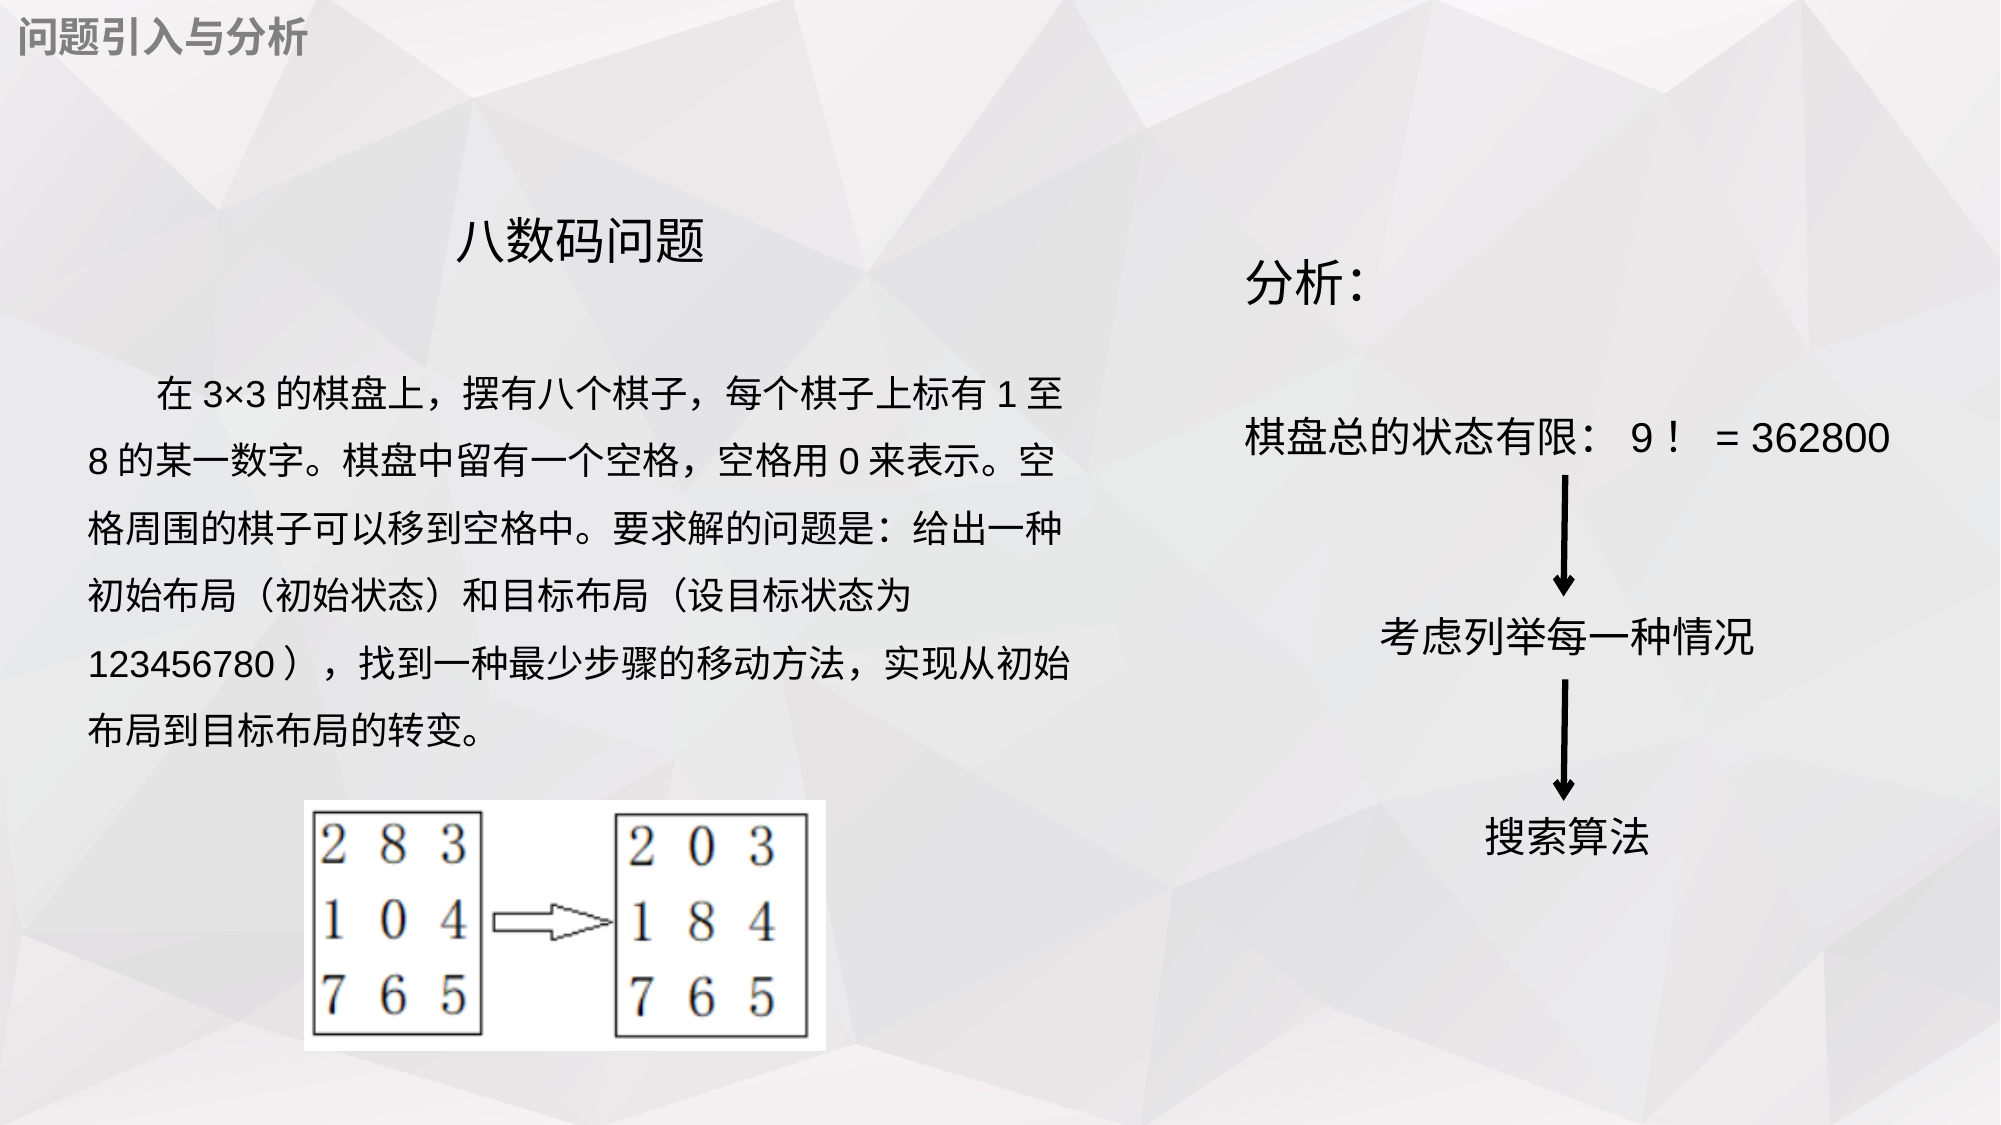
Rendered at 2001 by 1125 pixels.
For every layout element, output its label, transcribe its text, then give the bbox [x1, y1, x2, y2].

picture [0, 0, 2001, 1125]
text_box 在3×3的棋盘上，摆有八个棋子，每个棋子上标有1至8的某一数字。棋盘中留有一个空格，空格用0来表示。空格周围的棋子可以移到空格中。要求解的问题是：给出一种初始布局（初始状态）和目标布局（设目标状态为123456780），找到一种最少步骤的移动方法，实现从初始布局到目标布局的转变。 [73, 340, 1089, 760]
text_box 八数码问题 [440, 201, 721, 277]
text_box 分析： 棋盘总的状态有限：9！= 362800 考虑列举每一种情况 搜索算法 [1229, 243, 1906, 869]
text_box 问题引入与分析 [2, 3, 668, 68]
